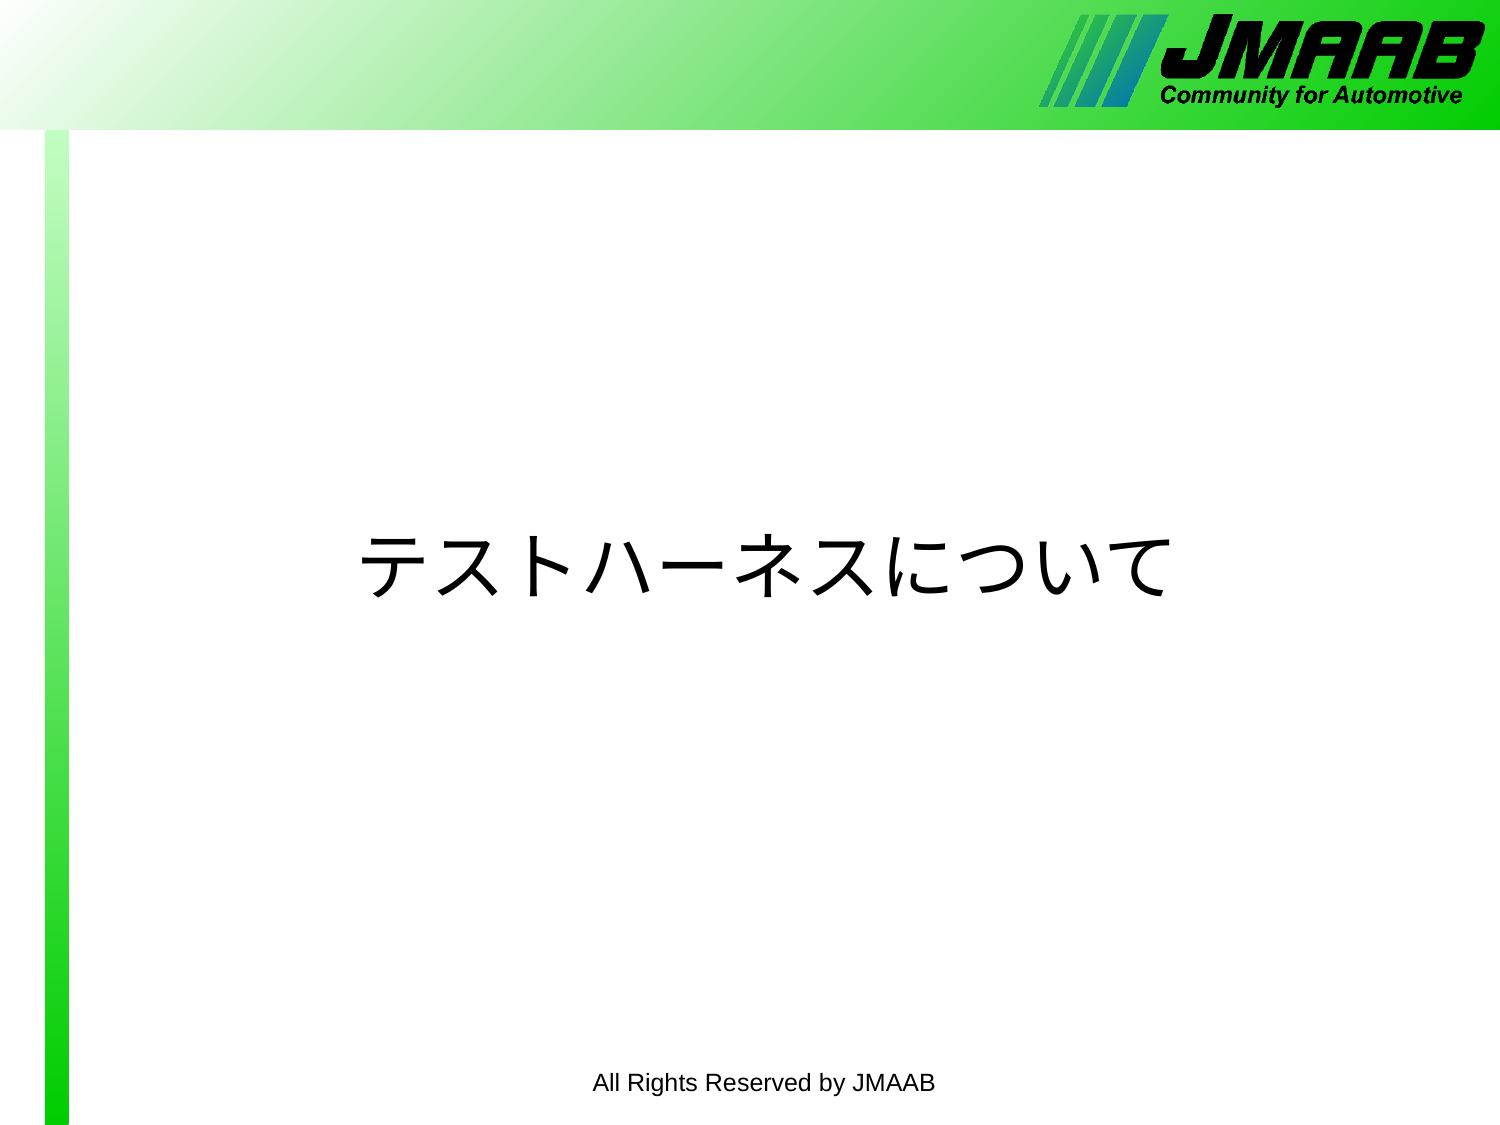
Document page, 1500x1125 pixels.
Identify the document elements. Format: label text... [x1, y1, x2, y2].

list テストハーネスについて [53, 529, 1481, 630]
picture [1036, 11, 1486, 109]
